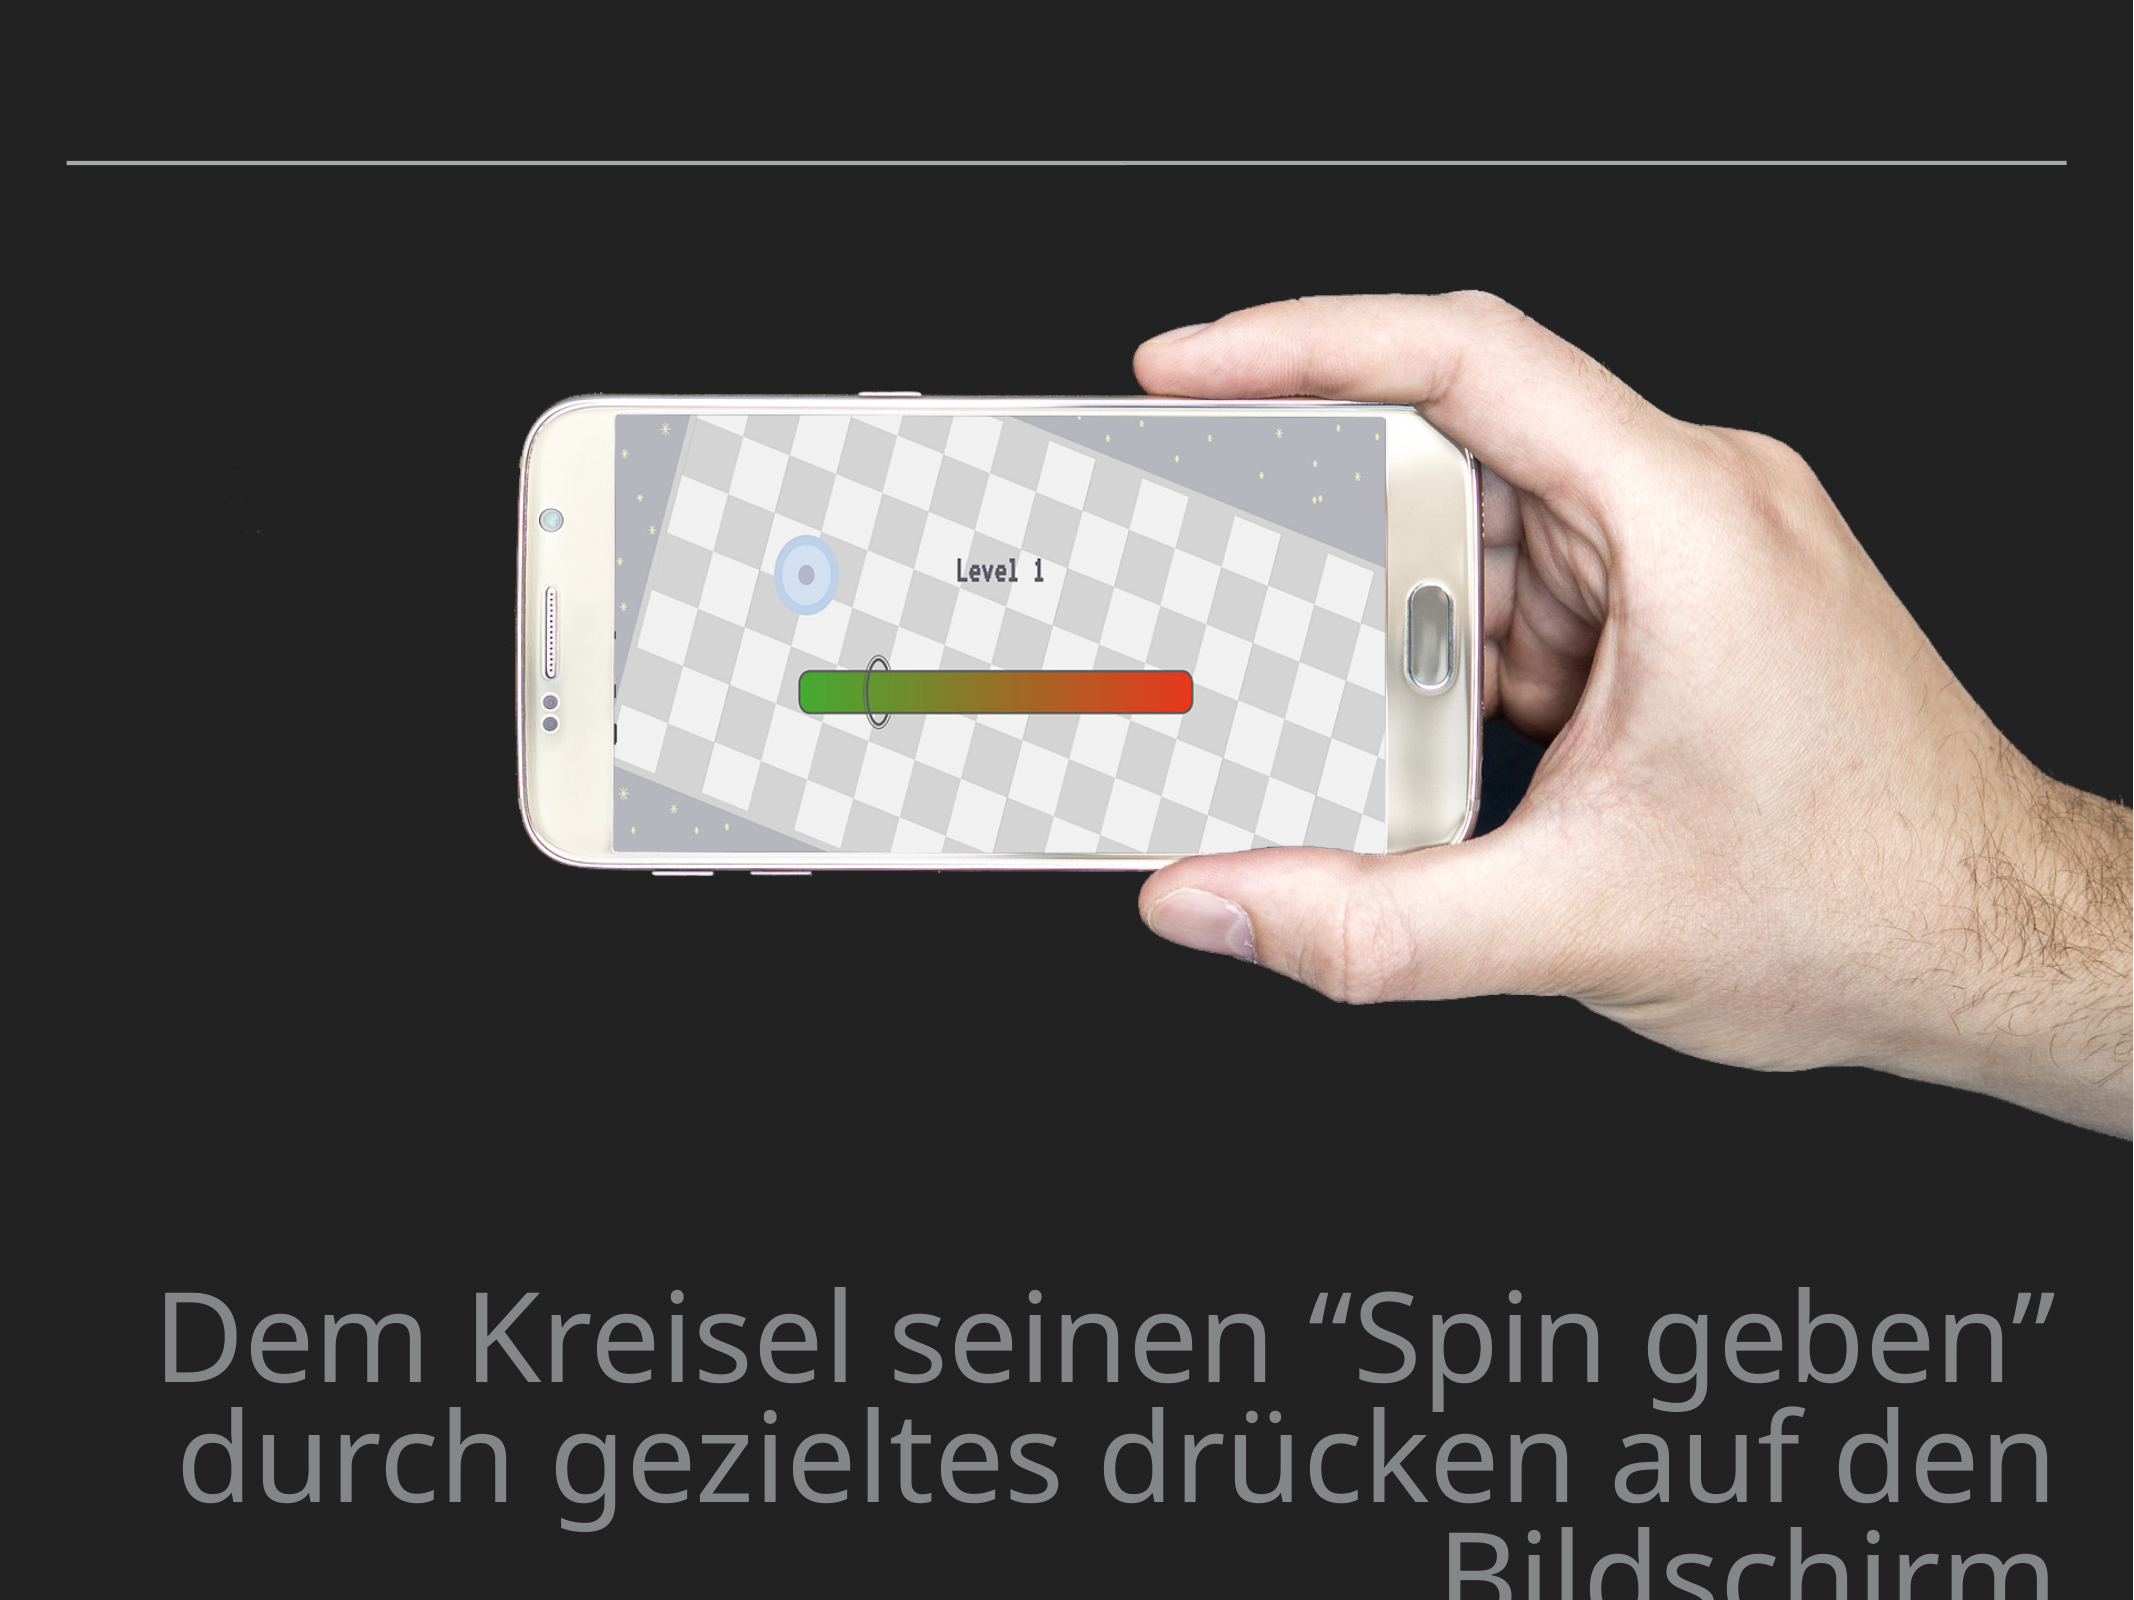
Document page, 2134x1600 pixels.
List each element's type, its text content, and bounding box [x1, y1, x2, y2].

text_box Dem Kreisel seinen “Spin geben” durch gezieltes drücken auf den Bildschirm [66, 1316, 2067, 1600]
picture [0, 61, 2134, 1316]
